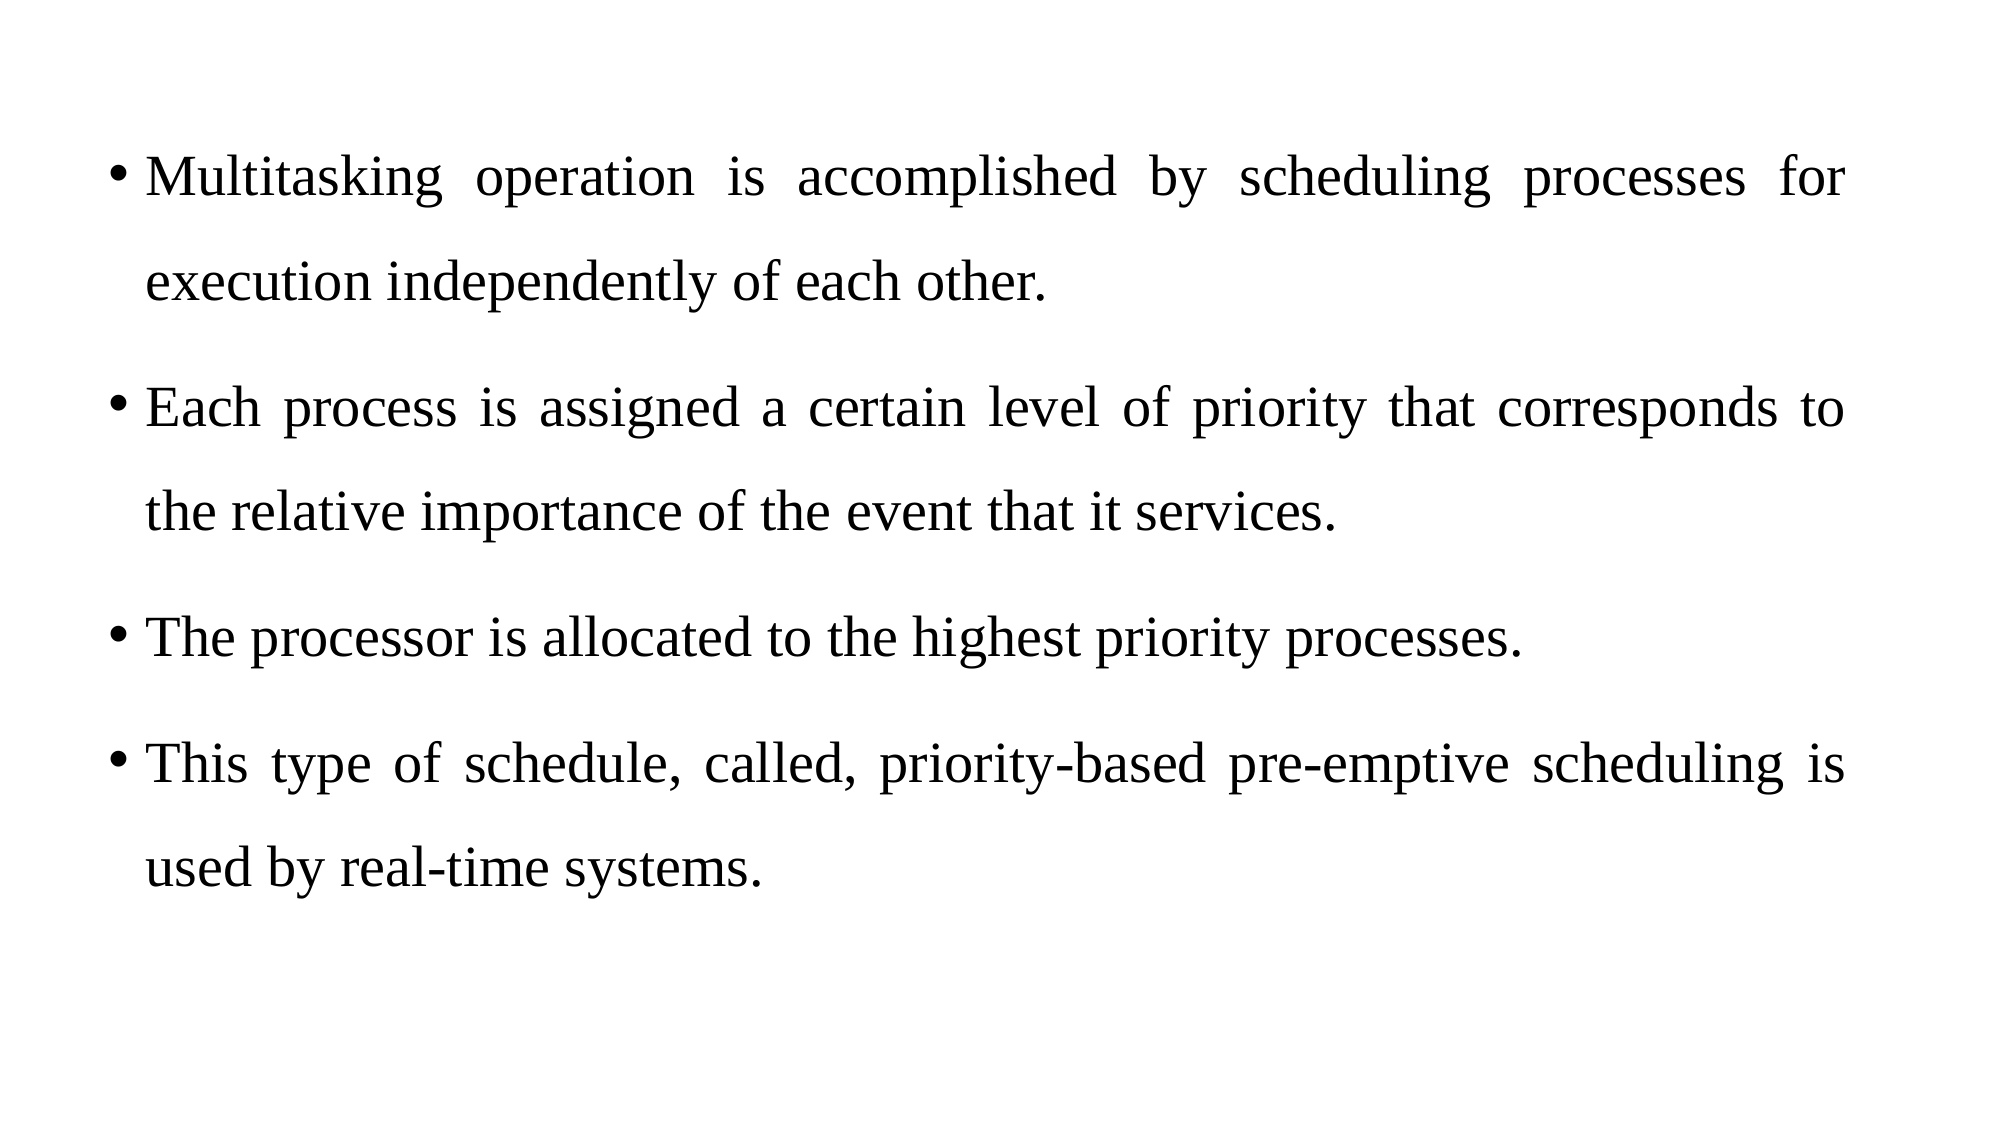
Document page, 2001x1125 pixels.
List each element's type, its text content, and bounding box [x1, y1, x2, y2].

list Multitasking operation is accomplished by scheduling processes for execution independently of each other. Each process is assigned a certain level of priority that corresponds to the relative importance of the event that it services. The processor is allocated to the highest priority processes. This type of schedule, called, priority-based pre-emptive scheduling is used by real-time systems. [93, 95, 1863, 1014]
